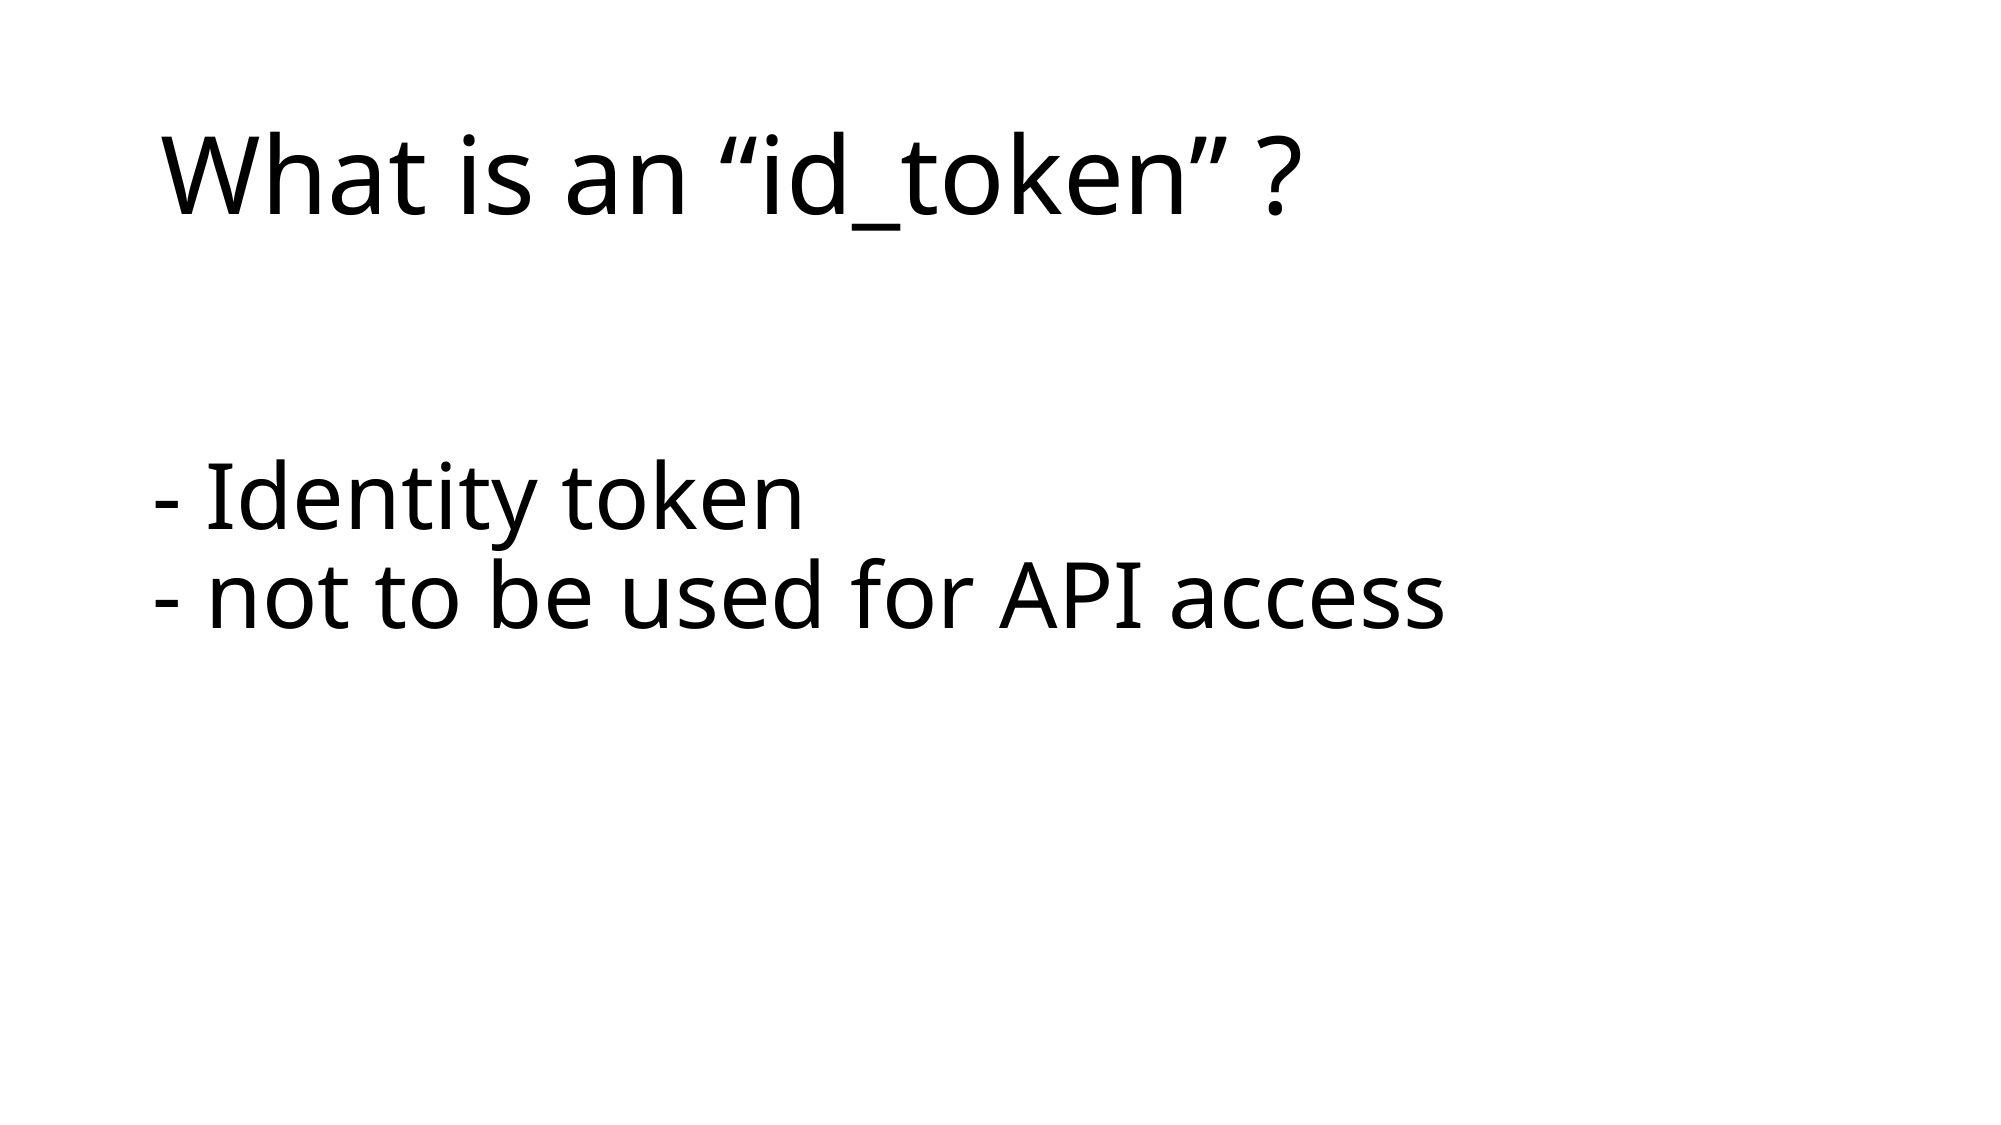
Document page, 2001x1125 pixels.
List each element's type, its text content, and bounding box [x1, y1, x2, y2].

text_box What is an “id_token” ? [145, 59, 1320, 410]
title - Identity token - not to be used for API access [137, 59, 1863, 1050]
